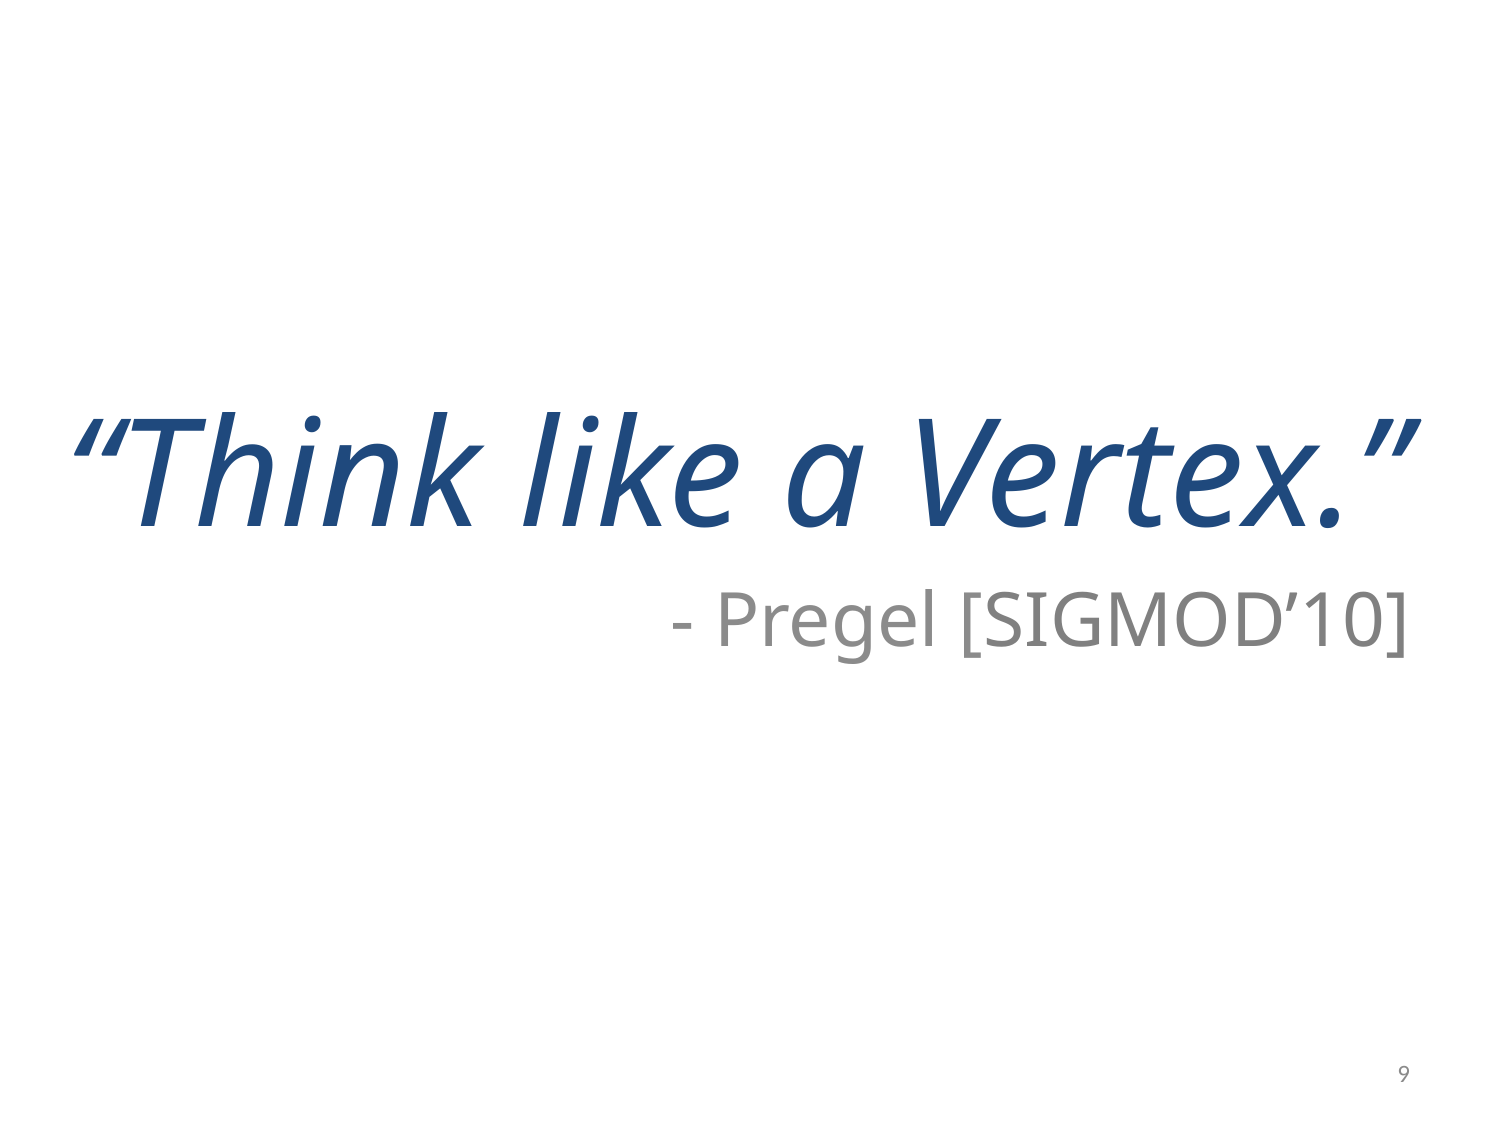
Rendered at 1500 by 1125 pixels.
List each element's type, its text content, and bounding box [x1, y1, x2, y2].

subtitle “Think like a Vertex.” - Pregel [SIGMOD’10] [50, 368, 1425, 657]
slide_number 9 [1074, 1042, 1425, 1103]
